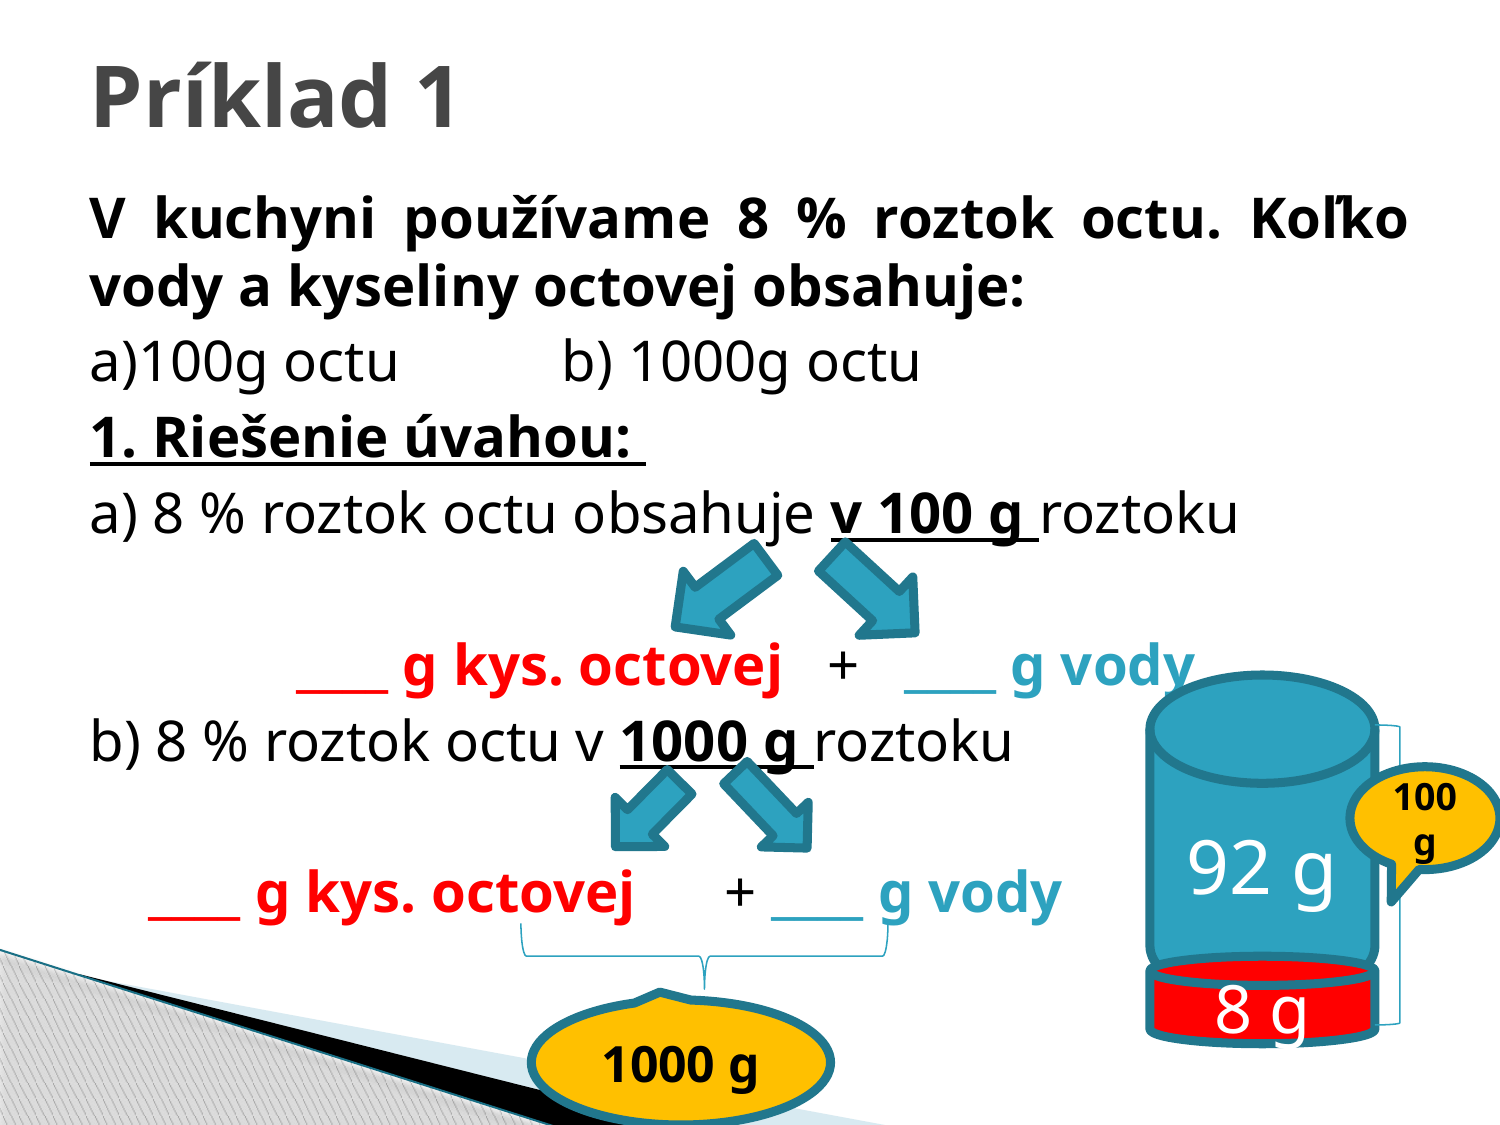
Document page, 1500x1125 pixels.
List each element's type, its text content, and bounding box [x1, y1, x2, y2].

text_box 1000 g [526, 987, 836, 1125]
list V kuchyni používame 8 % roztok octu. Koľko vody a kyseliny octovej obsahuje: a)100g octu b) 1000g octu 1. Riešenie úvahou: a) 8 % roztok octu obsahuje v 100 g roztoku ____ g kys. octovej + ____ g vody b) 8 % roztok octu v 1000 g roztoku ____ g kys. octovej + ____ g vody [75, 188, 1425, 1005]
text_box [610, 765, 697, 852]
text_box 100 g [1345, 762, 1500, 907]
title Príklad 1 [75, 0, 1425, 188]
text_box [719, 756, 813, 853]
text_box [1374, 724, 1401, 774]
text_box [1374, 862, 1401, 1026]
text_box 92 g [1145, 670, 1379, 963]
text_box [813, 537, 920, 640]
text_box 8 g [1145, 951, 1380, 1049]
text_box [670, 538, 783, 640]
text_box [520, 923, 889, 990]
